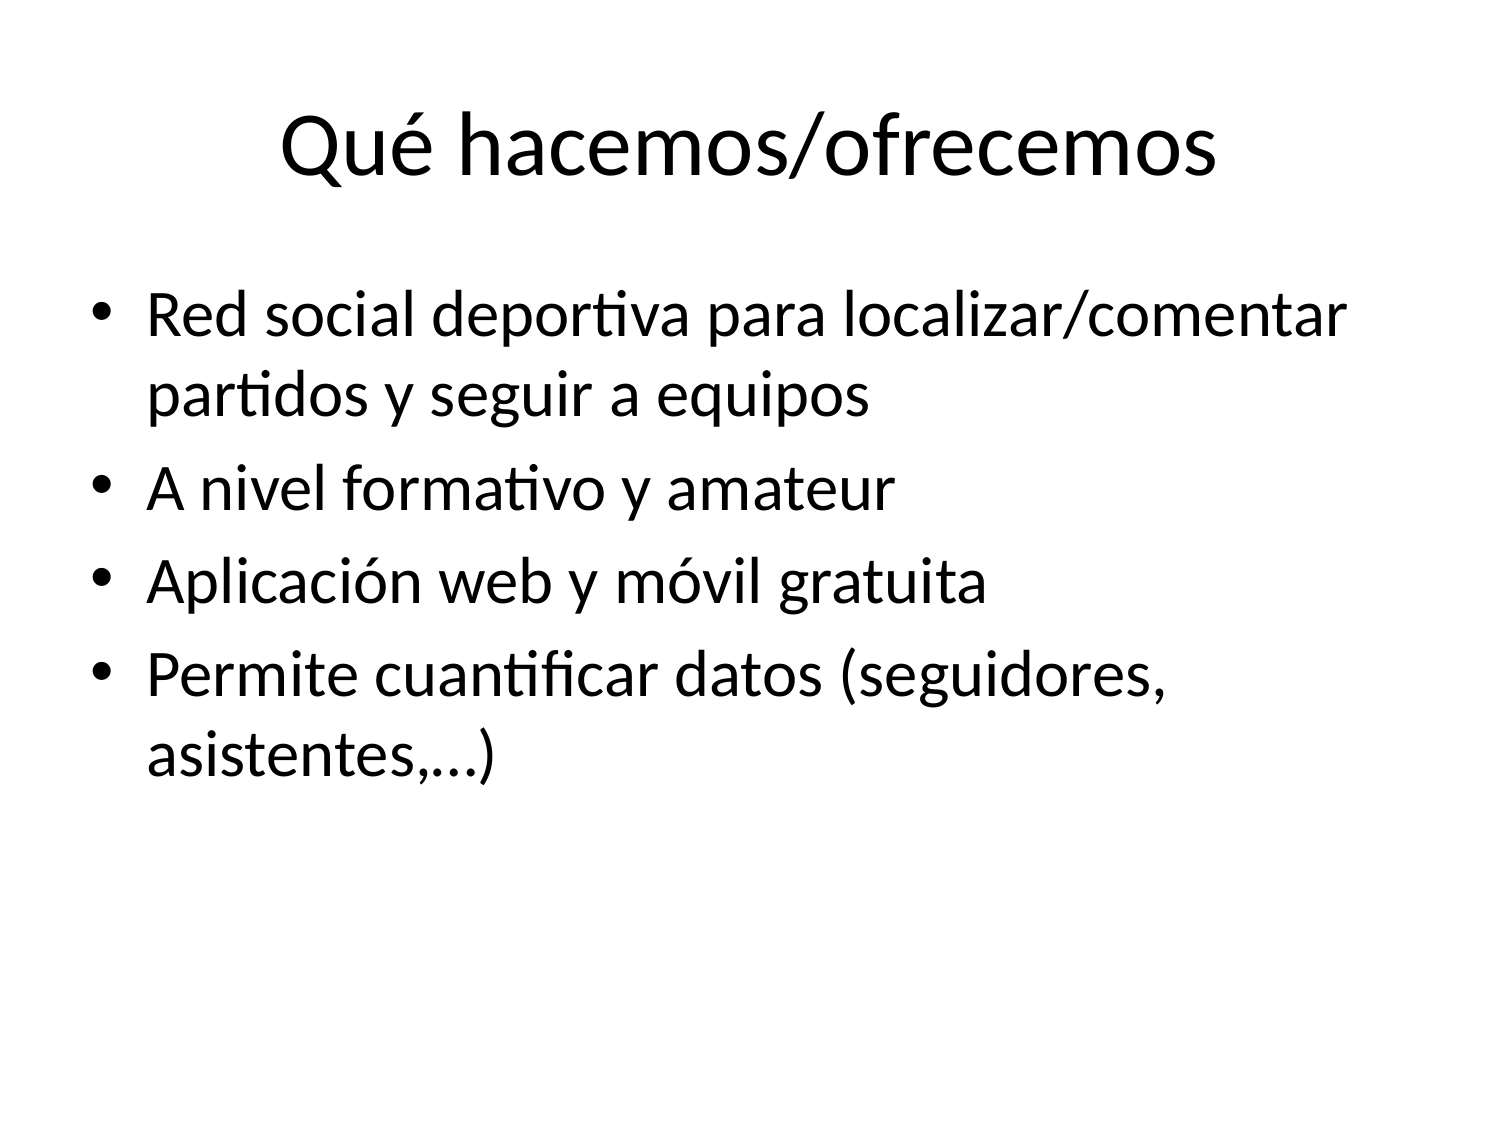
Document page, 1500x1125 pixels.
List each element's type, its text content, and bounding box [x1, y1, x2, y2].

title Qué hacemos/ofrecemos [75, 45, 1425, 233]
list Red social deportiva para localizar/comentar partidos y seguir a equipos A nivel formativo y amateur Aplicación web y móvil gratuita Permite cuantificar datos (seguidores, asistentes,…) [75, 262, 1425, 1005]
